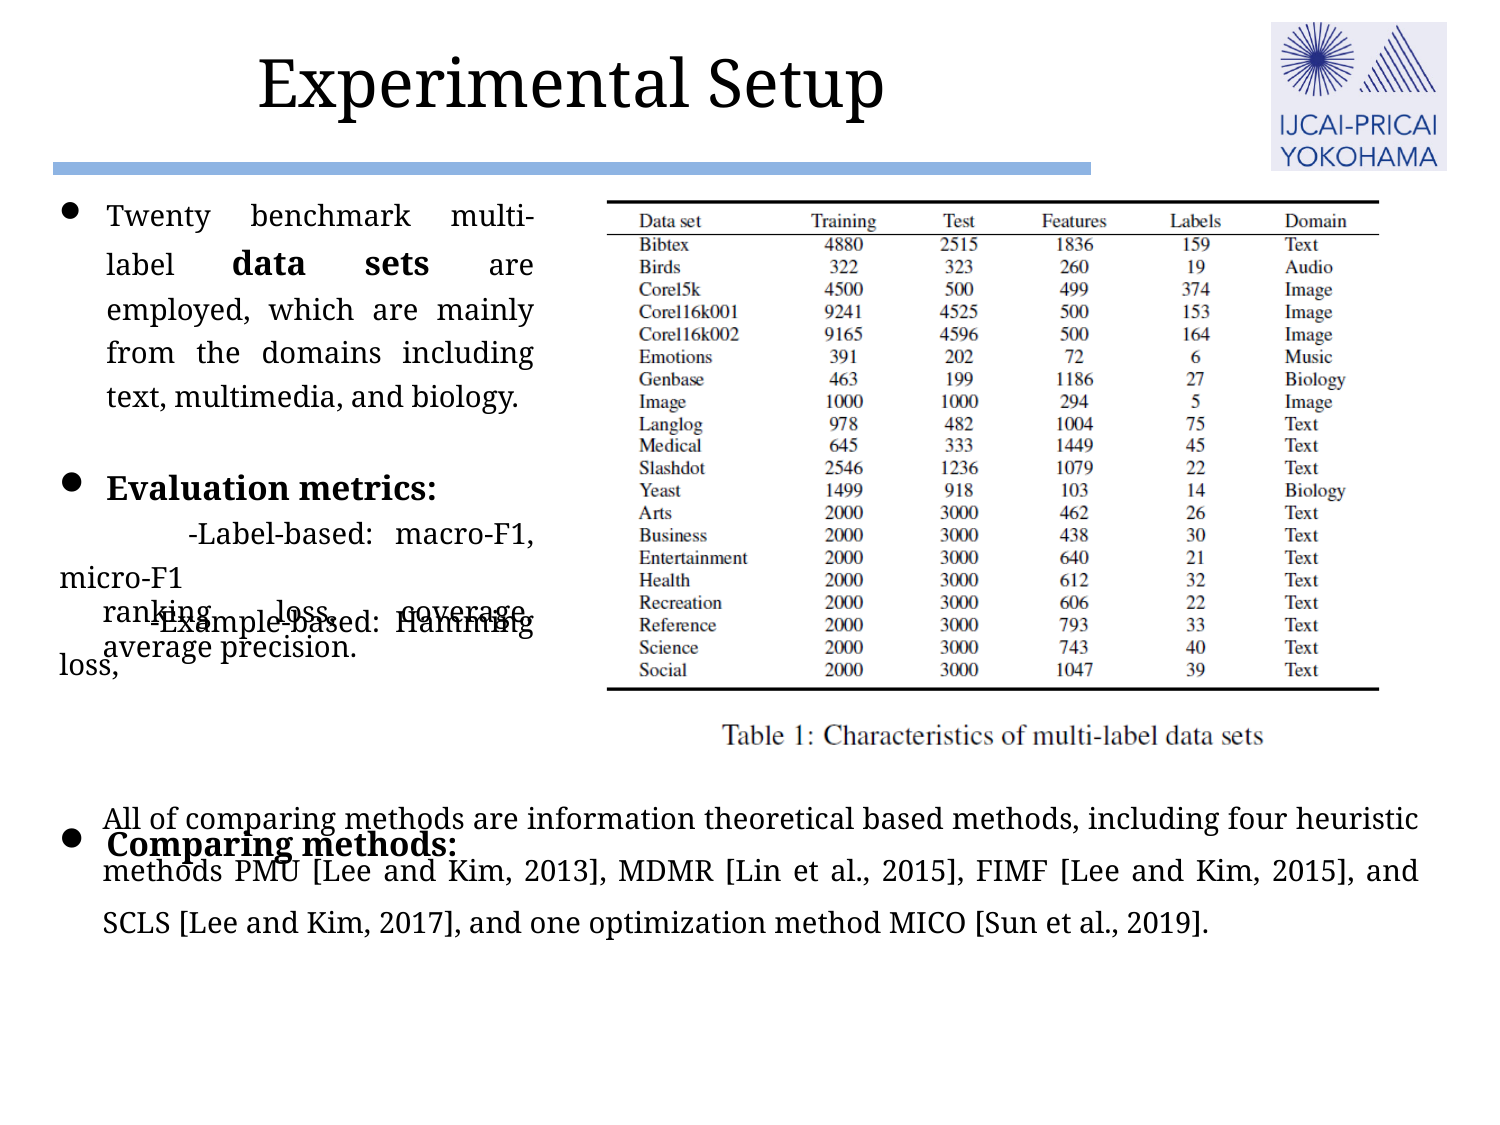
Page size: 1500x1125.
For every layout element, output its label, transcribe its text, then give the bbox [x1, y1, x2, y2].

picture [1270, 22, 1448, 171]
text_box Twenty benchmark multi-label data sets are employed, which are mainly from the domains including text, multimedia, and biology. Evaluation metrics: -Label-based: macro-F1, micro-F1 -Example-based: Hamming loss, Comparing methods: [44, 181, 550, 870]
title Experimental Setup [53, 23, 1091, 138]
picture [597, 188, 1387, 756]
text_box All of comparing methods are information theoretical based methods, including four heuristic methods PMU [Lee and Kim, 2013], MDMR [Lin et al., 2015], FIMF [Lee and Kim, 2015], and SCLS [Lee and Kim, 2017], and one optimization method MICO [Sun et al., 2019]. [87, 775, 1435, 948]
text_box ranking loss, coverage, average precision. [87, 586, 549, 671]
